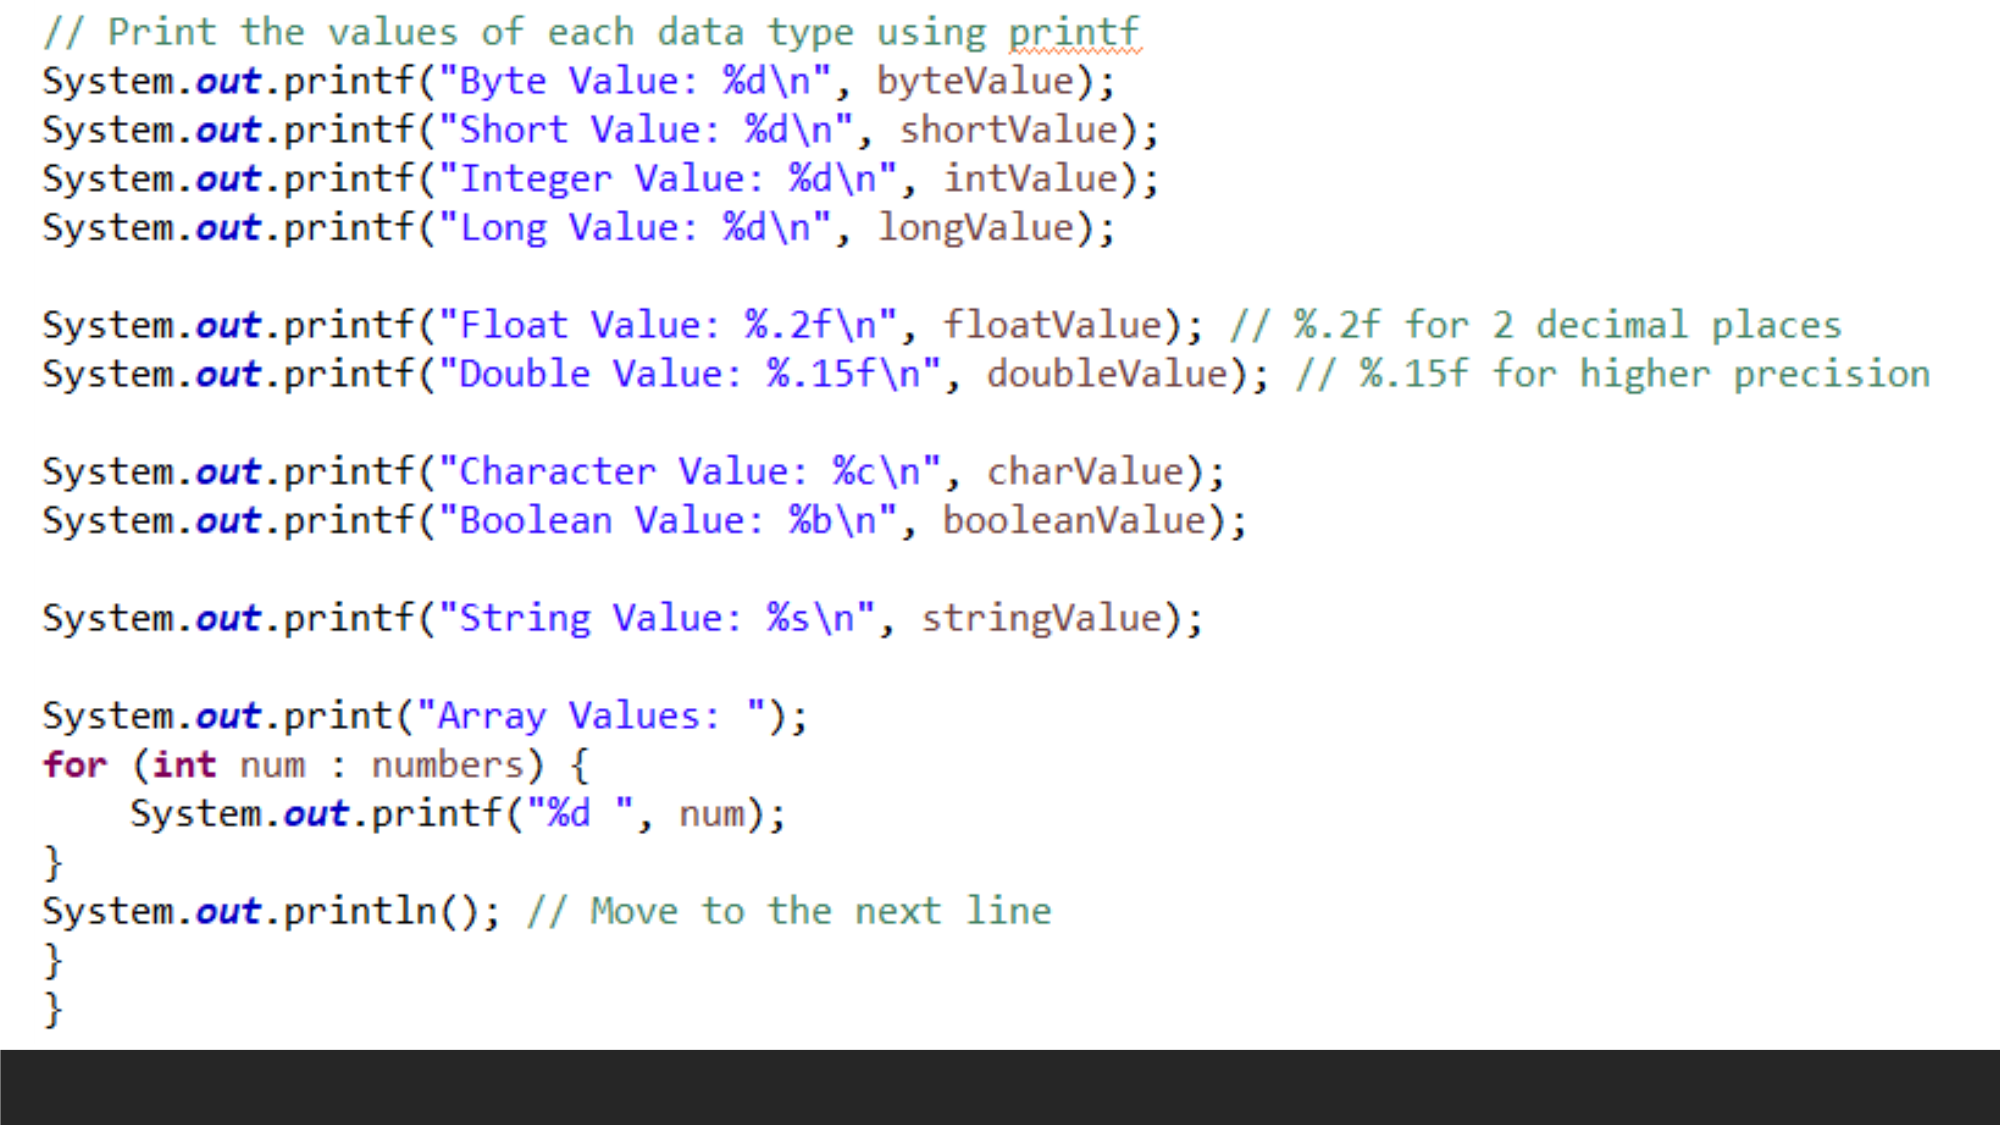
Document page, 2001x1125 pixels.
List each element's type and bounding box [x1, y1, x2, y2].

picture [32, 0, 1954, 1045]
